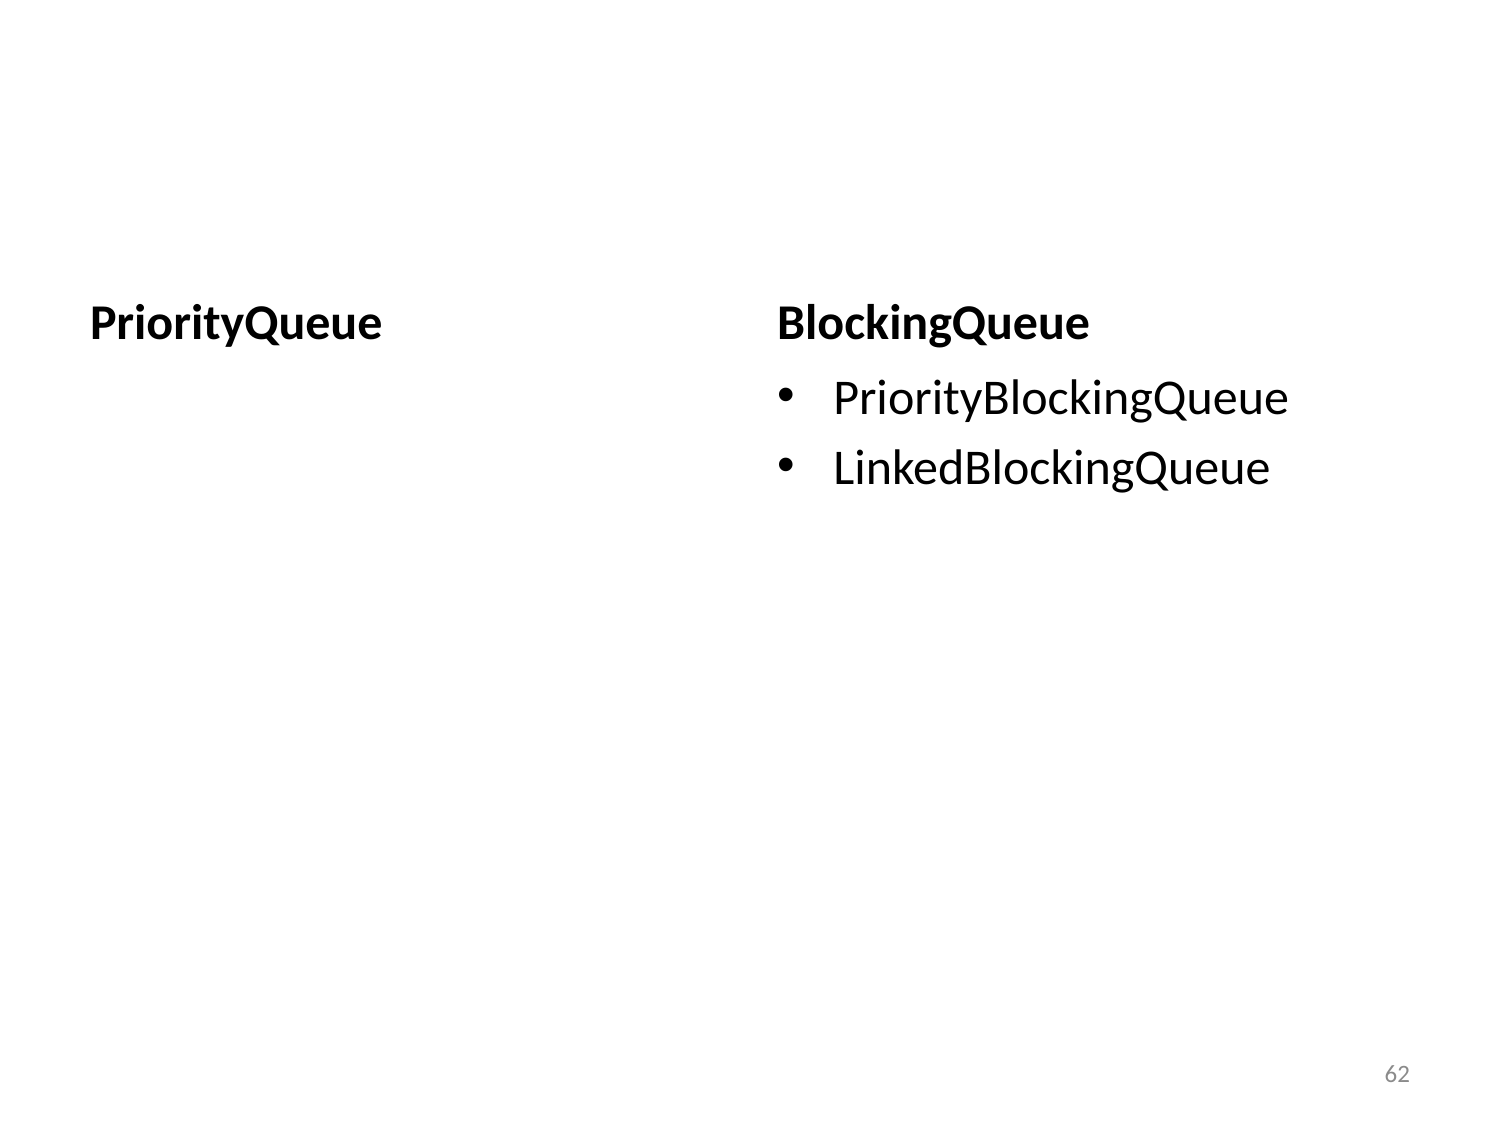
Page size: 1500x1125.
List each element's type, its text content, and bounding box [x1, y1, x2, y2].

list PriorityBlockingQueue LinkedBlockingQueue [761, 356, 1425, 1005]
list PriorityQueue [75, 251, 738, 357]
list BlockingQueue [761, 251, 1425, 356]
slide_number 62 [1074, 1042, 1425, 1103]
